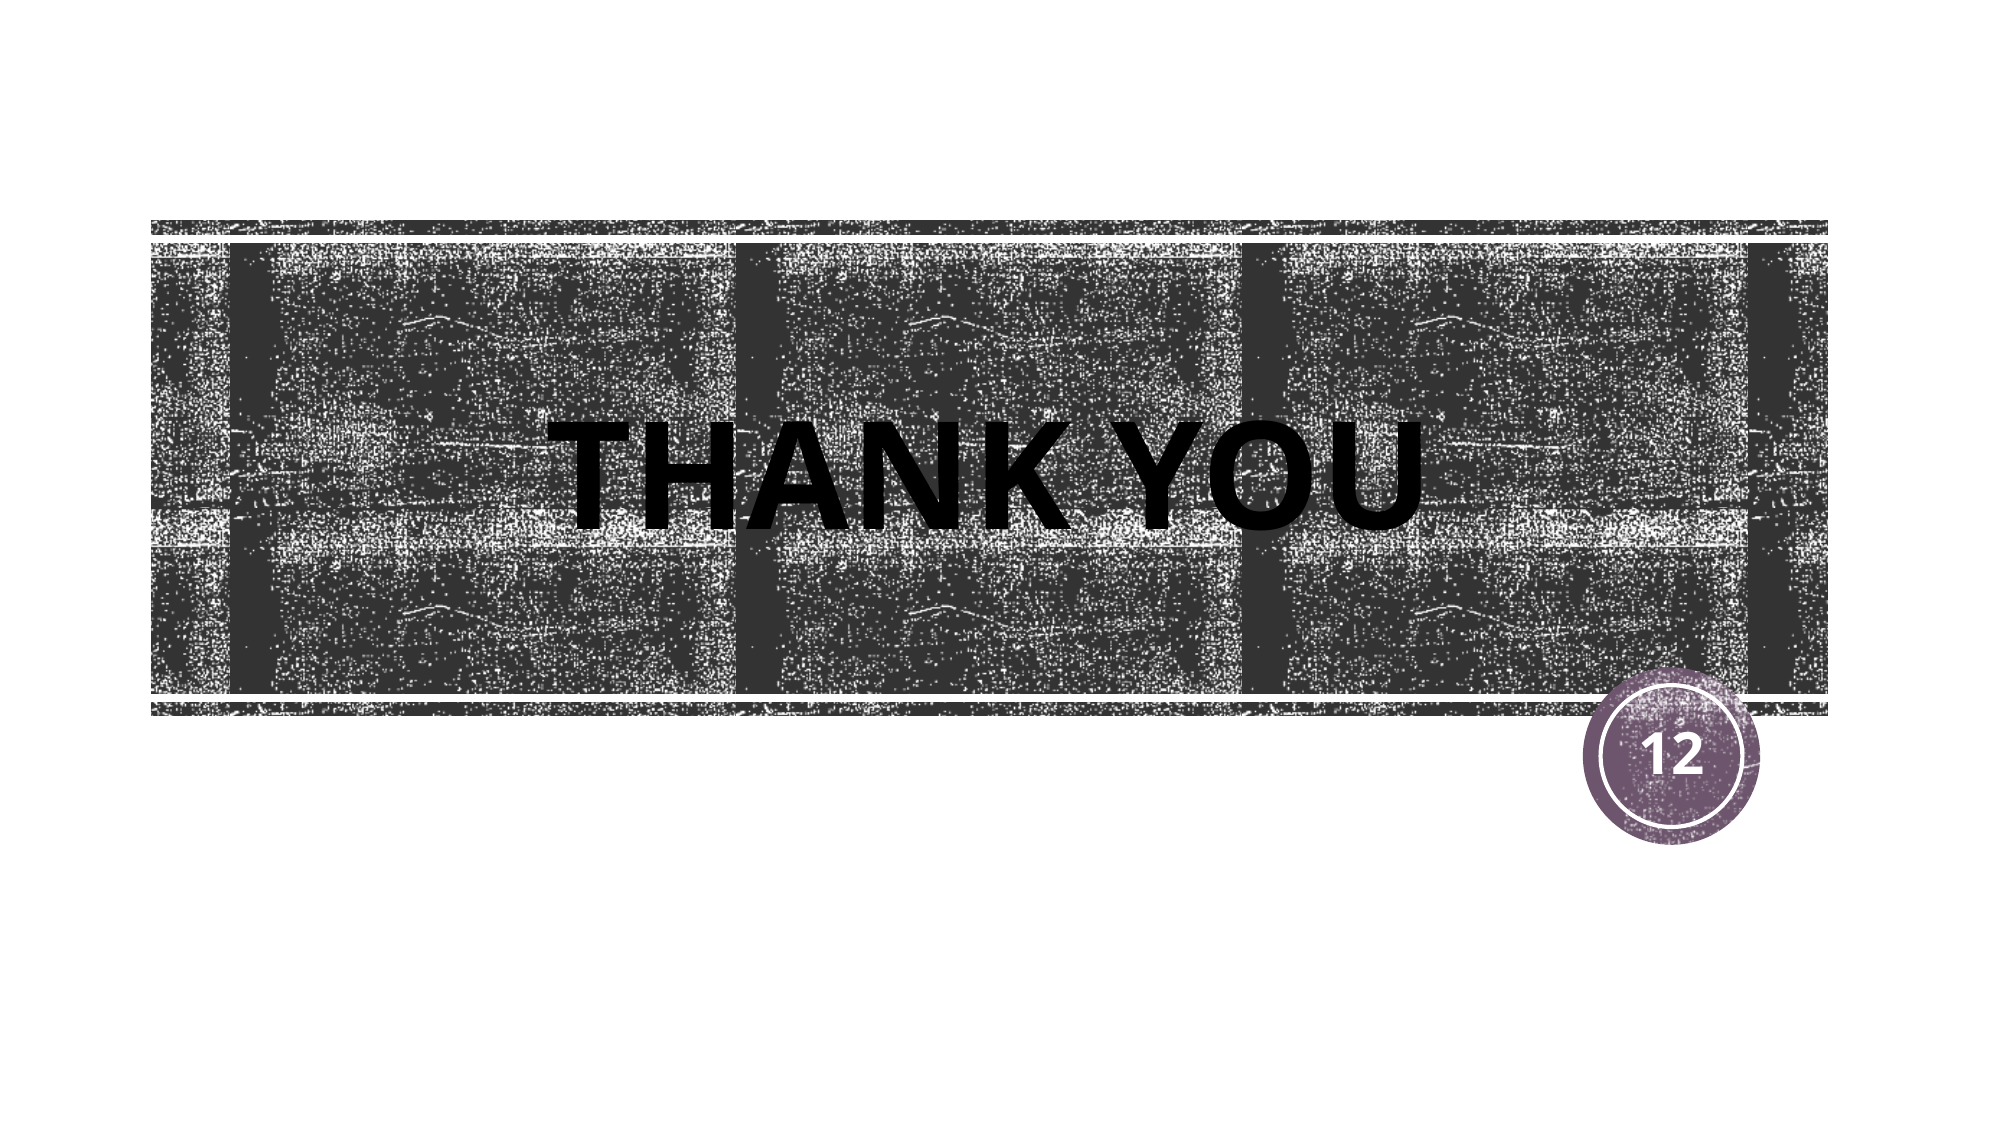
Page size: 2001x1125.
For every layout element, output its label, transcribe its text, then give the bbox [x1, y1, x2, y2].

slide_number 12 [1573, 703, 1770, 809]
title THANK YOU [172, 234, 1808, 733]
